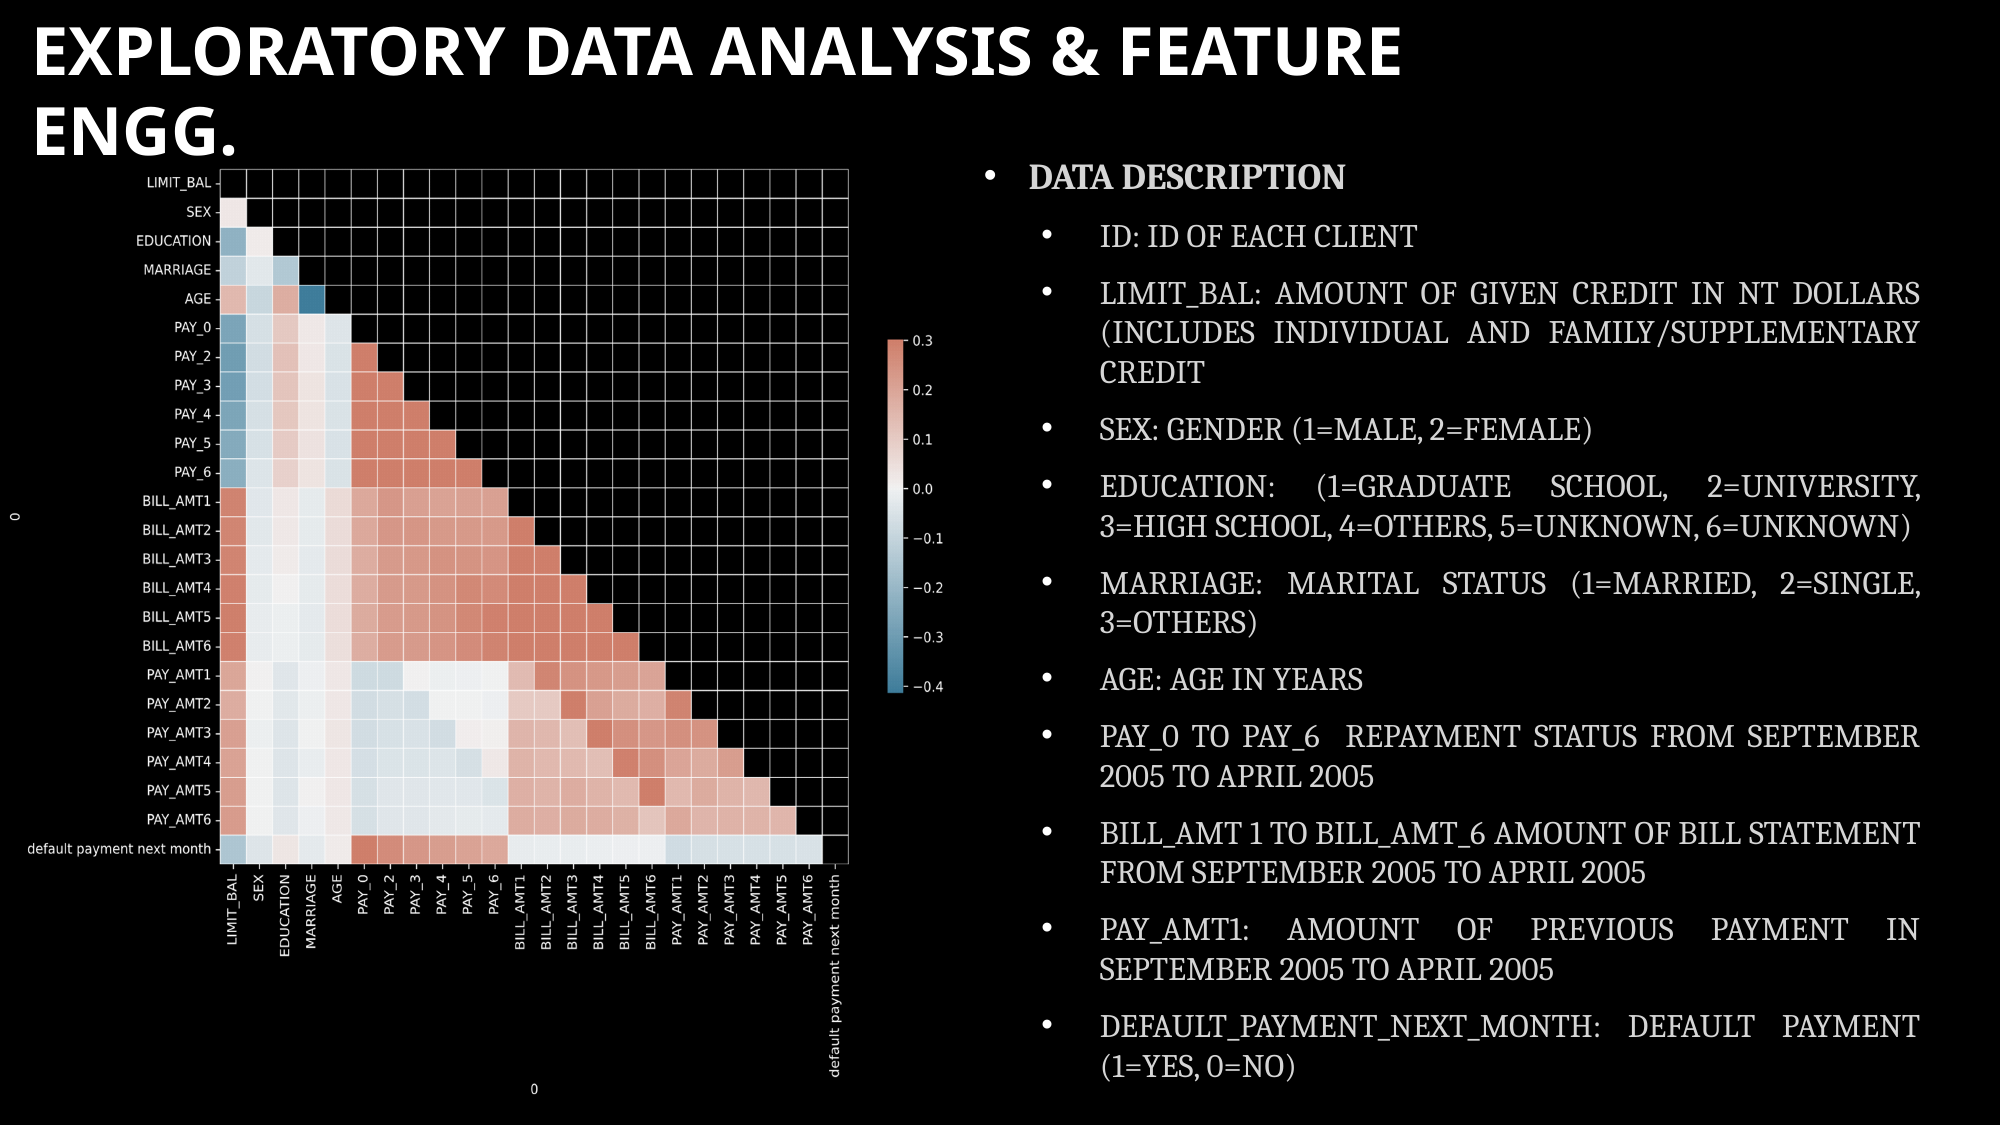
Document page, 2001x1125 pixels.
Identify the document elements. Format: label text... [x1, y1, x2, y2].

title Exploratory Data Analysis & Feature engg. [16, 18, 1642, 160]
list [0, 159, 953, 1108]
text_box Data Description ID: ID of each client LIMIT_BAL: Amount of given credit in NT dollars (includes individual and family/supplementary credit SEX: Gender (1=male, 2=female) EDUCATION: (1=graduate school, 2=university, 3=high school, 4=others, 5=unknown, 6=unknown) MARRIAGE: Marital status (1=married, 2=single, 3=others) AGE: Age in years PAY_0 to PAY_6 Repayment status from September 2005 to April 2005 BILL_AMT 1 TO BILL_AMT_6 Amount of bill statement FROM SEPTEMBER 2005 TO APRIL 2005 PAY_AMT1: Amount of previous payment in September 2005 TO APRIL 2005 Default_payment_next_month: Default payment (1=yes, 0=no) [968, 129, 1937, 1107]
